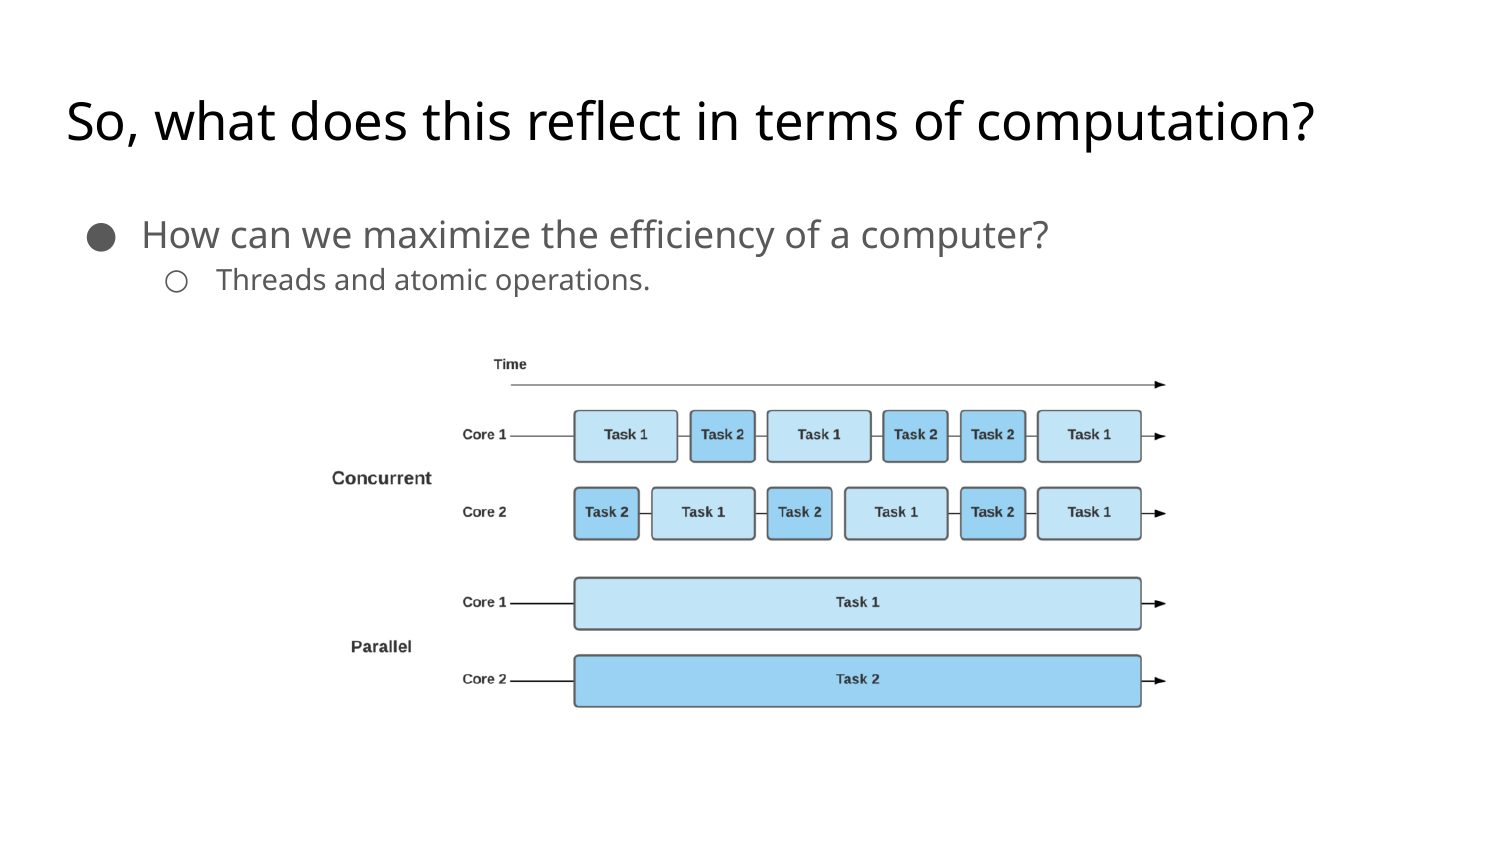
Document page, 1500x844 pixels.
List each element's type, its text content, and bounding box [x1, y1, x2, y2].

picture [278, 320, 1190, 732]
title So, what does this reflect in terms of computation? [51, 72, 1449, 167]
list How can we maximize the efficiency of a computer? Threads and atomic operations. [51, 189, 1449, 750]
